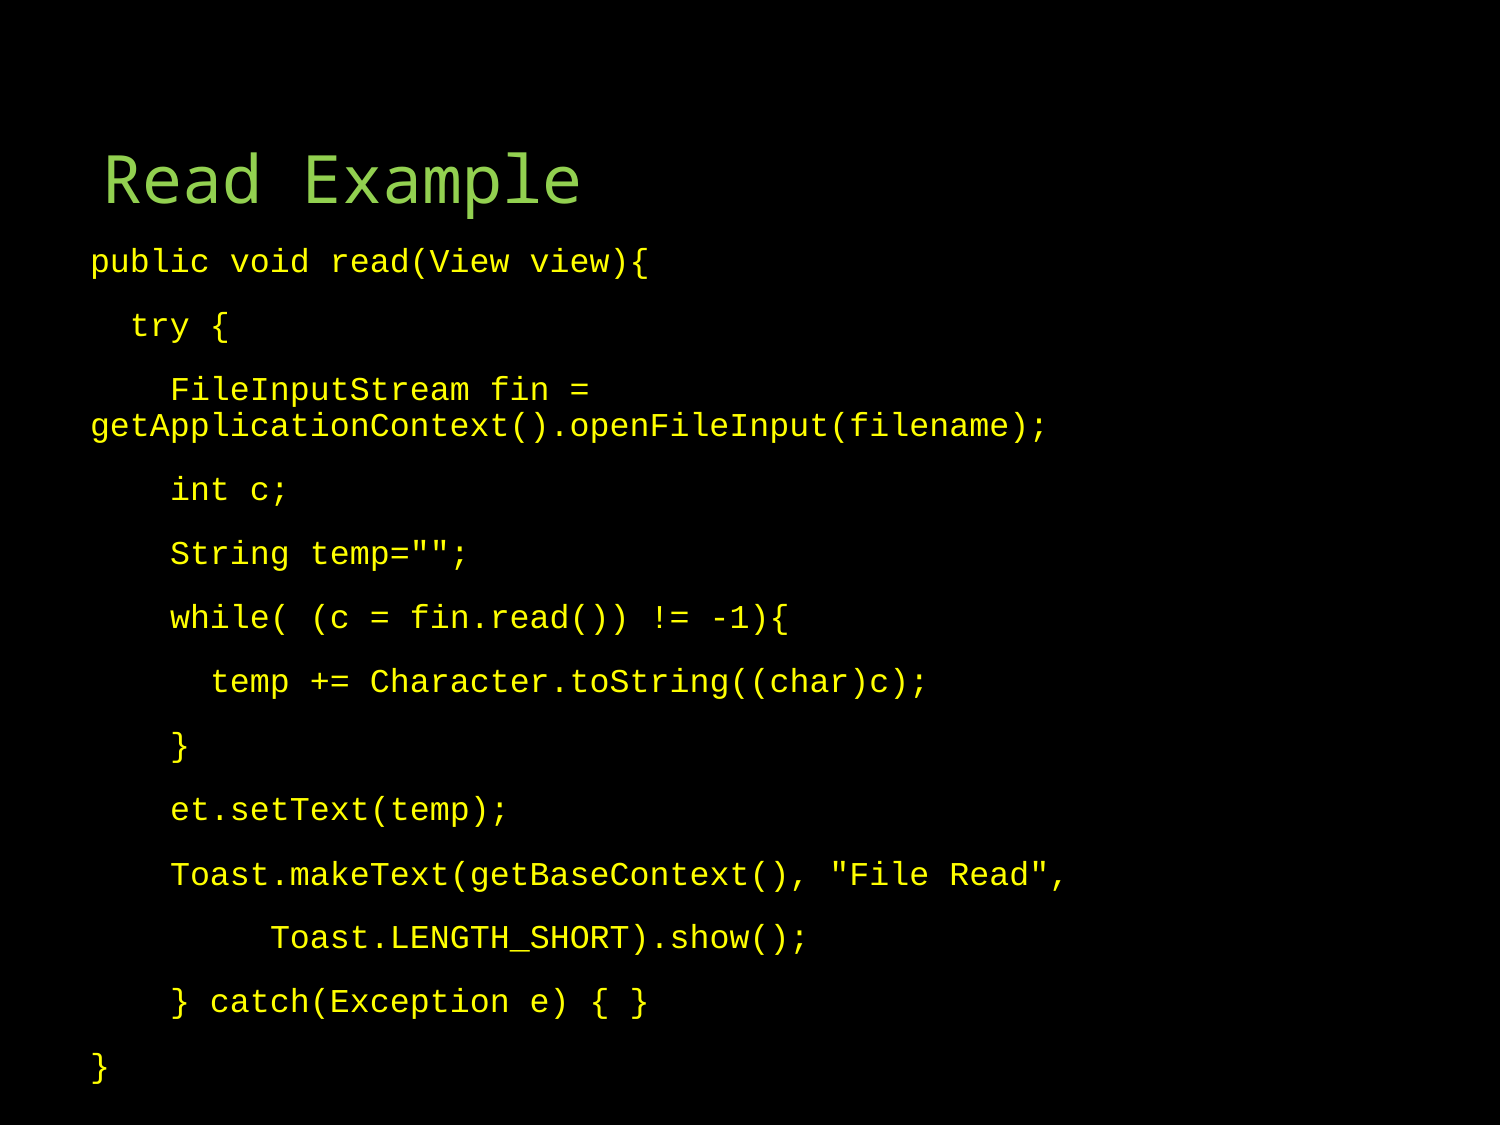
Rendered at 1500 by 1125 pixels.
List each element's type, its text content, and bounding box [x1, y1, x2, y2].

title Read Example [87, 75, 1388, 225]
list public void read(View view){ try { FileInputStream fin = getApplicationContext().openFileInput(filename); int c; String temp=""; while( (c = fin.read()) != -1){ temp += Character.toString((char)c); } et.setText(temp); Toast.makeText(getBaseContext(), "File Read", Toast.LENGTH_SHORT).show(); } catch(Exception e) { } } [75, 236, 1425, 1077]
